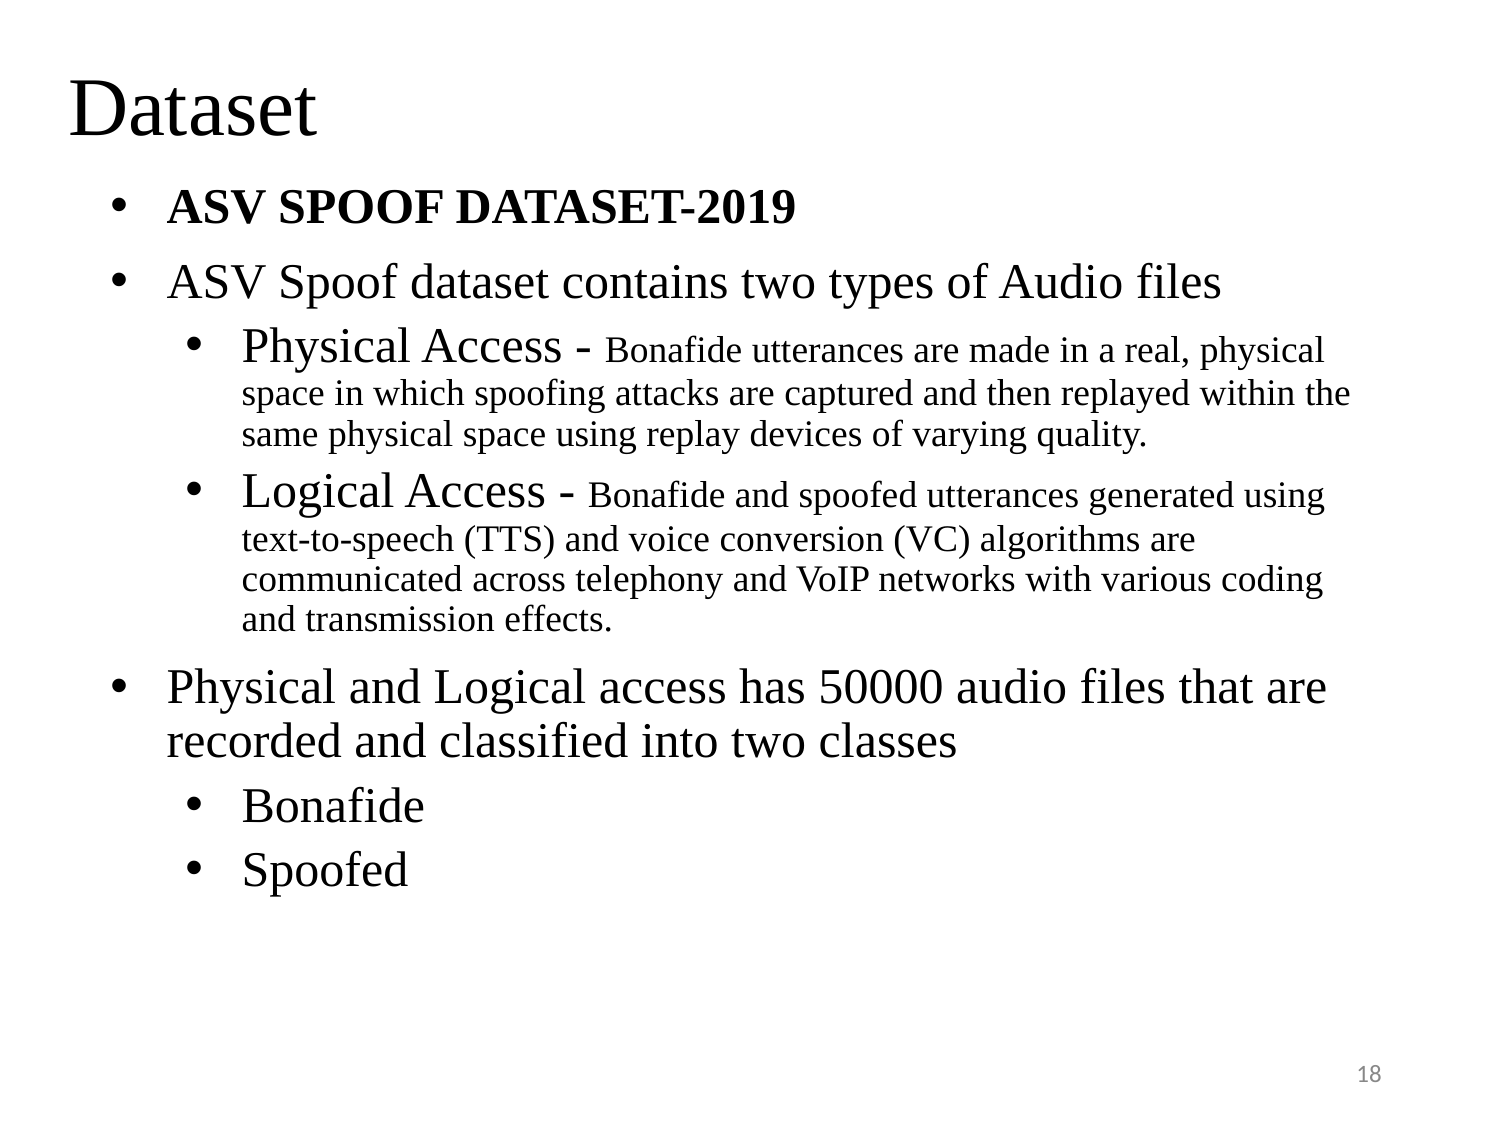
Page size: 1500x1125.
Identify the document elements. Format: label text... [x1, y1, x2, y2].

slide_number 18 [1059, 1042, 1397, 1103]
list ASV SPOOF DATASET-2019 ASV Spoof dataset contains two types of Audio files Physical Access - Bonafide utterances are made in a real, physical space in which spoofing attacks are captured and then replayed within the same physical space using replay devices of varying quality. Logical Access - Bonafide and spoofed utterances generated using text-to-speech (TTS) and voice conversion (VC) algorithms are communicated across telephony and VoIP networks with various coding and transmission effects. Physical and Logical access has 50000 audio files that are recorded and classified into two classes Bonafide Spoofed [76, 172, 1371, 999]
title Dataset [53, 0, 1347, 218]
